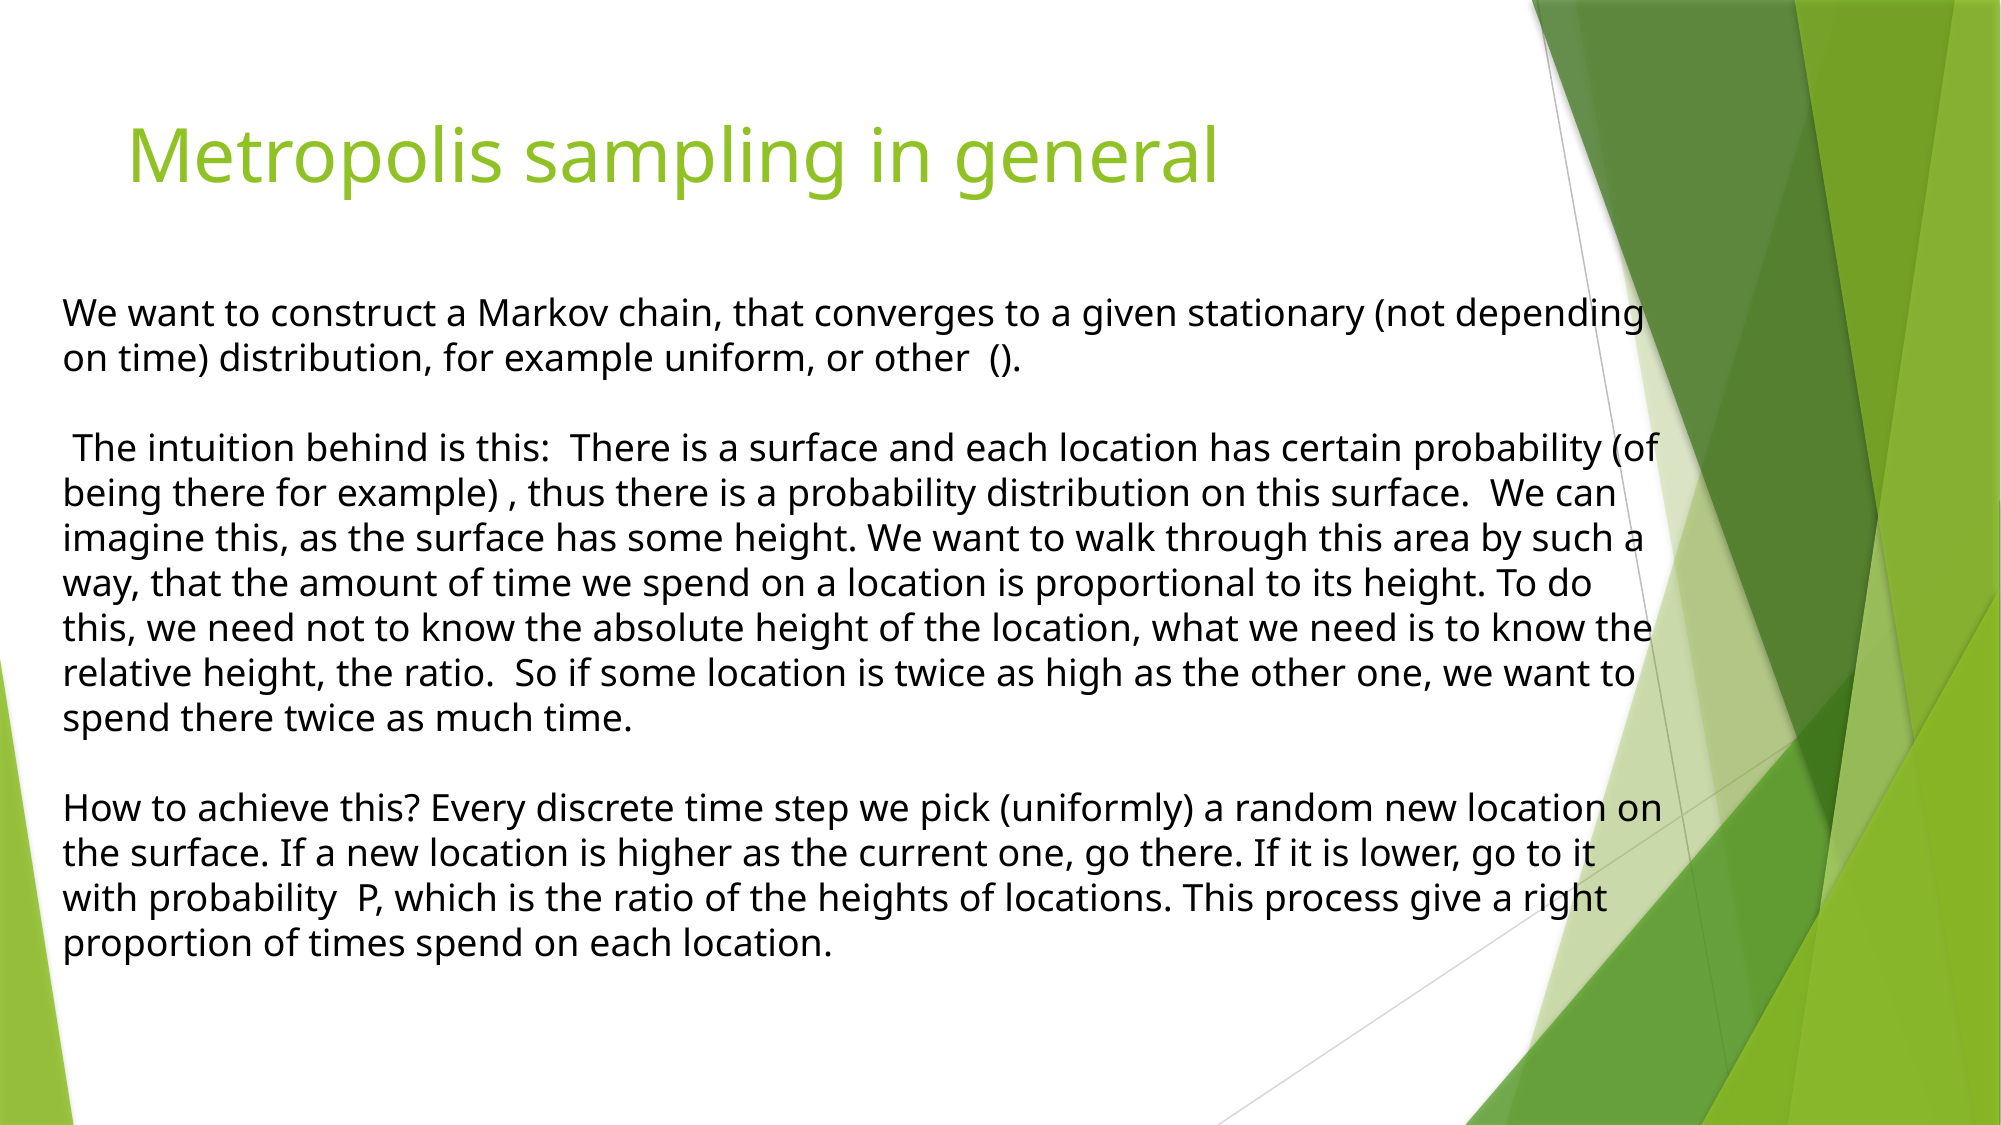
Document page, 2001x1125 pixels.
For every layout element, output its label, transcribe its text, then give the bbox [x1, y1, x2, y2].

title Metropolis sampling in general [111, 99, 1522, 317]
